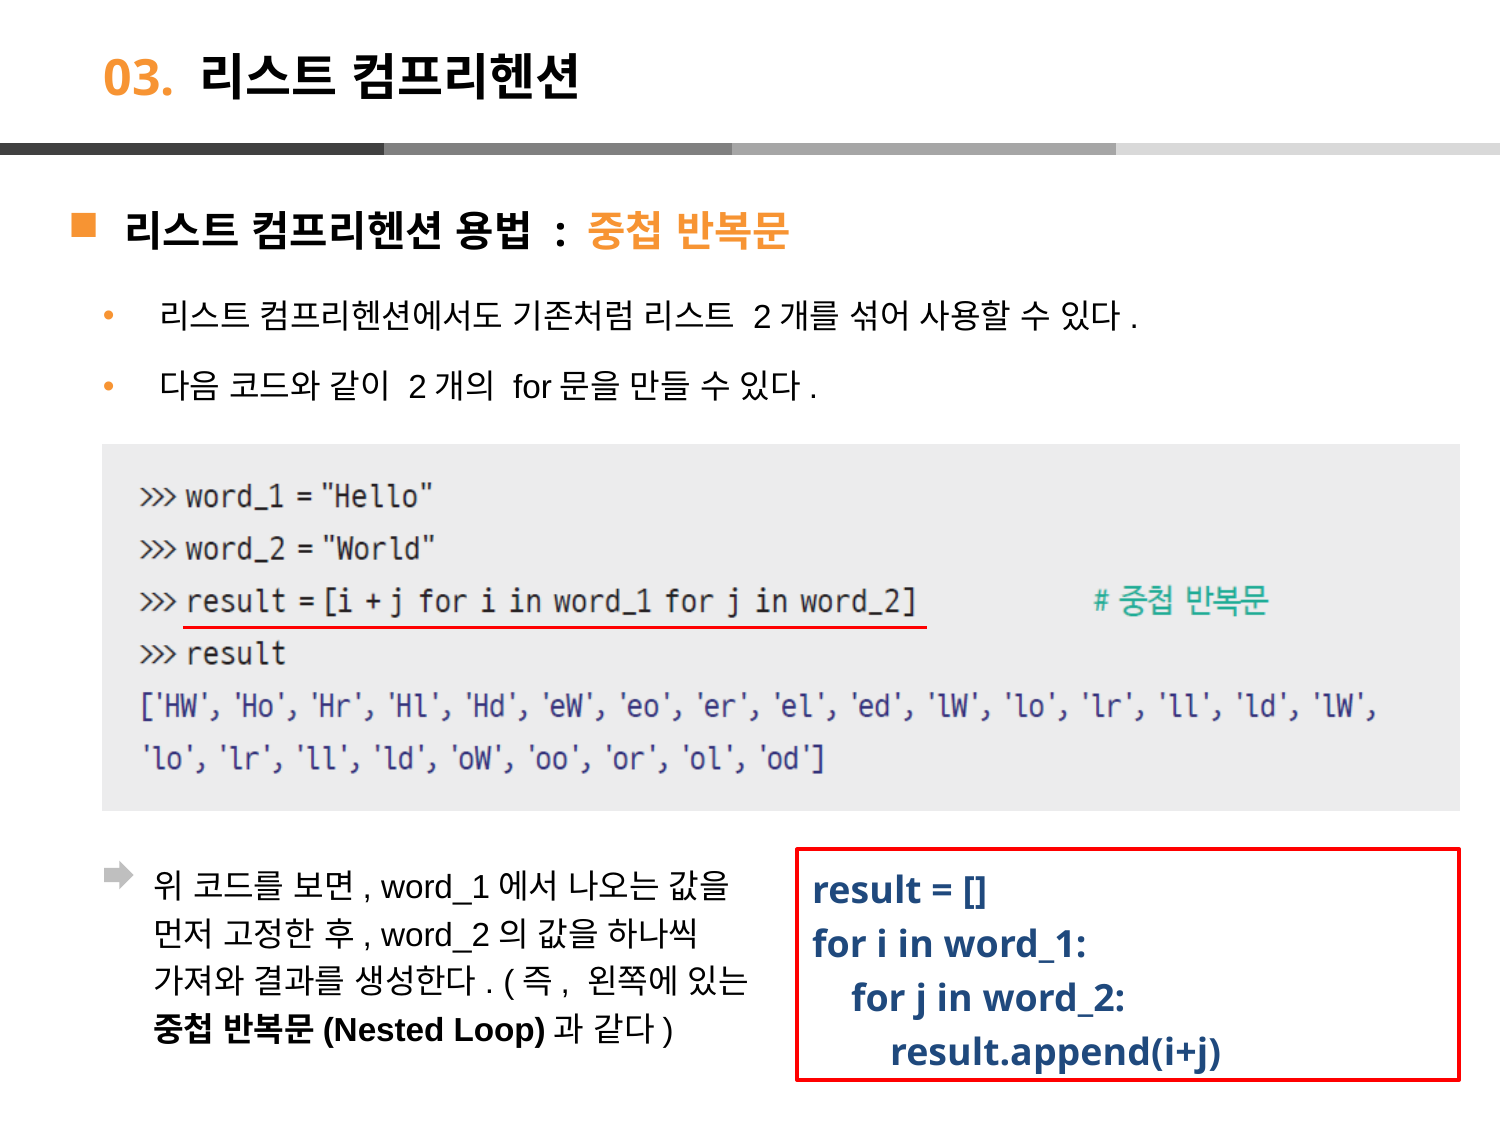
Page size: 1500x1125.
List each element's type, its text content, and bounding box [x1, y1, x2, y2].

text_box [101, 858, 136, 892]
text_box 리스트 컴프리헨션에서도 기존처럼 리스트 2개를 섞어 사용할 수 있다. 다음 코드와 같이 2개의 for문을 만들 수 있다. [87, 267, 1435, 433]
picture [101, 444, 1460, 811]
text_box 위 코드를 보면, word_1에서 나오는 값을 먼저 고정한 후, word_2의 값을 하나씩 가져와 결과를 생성한다. (즉, 왼쪽에 있는 중첩 반복문(Nested Loop)과 같다) [138, 849, 781, 1056]
text_box result = [] for i in word_1: for j in word_2: result.append(i+j) [797, 849, 1460, 1080]
list 리스트 컴프리헨션 용법 : 중첩 반복문 [52, 172, 1400, 362]
title 03. 리스트 컴프리헨션 [88, 30, 1211, 121]
